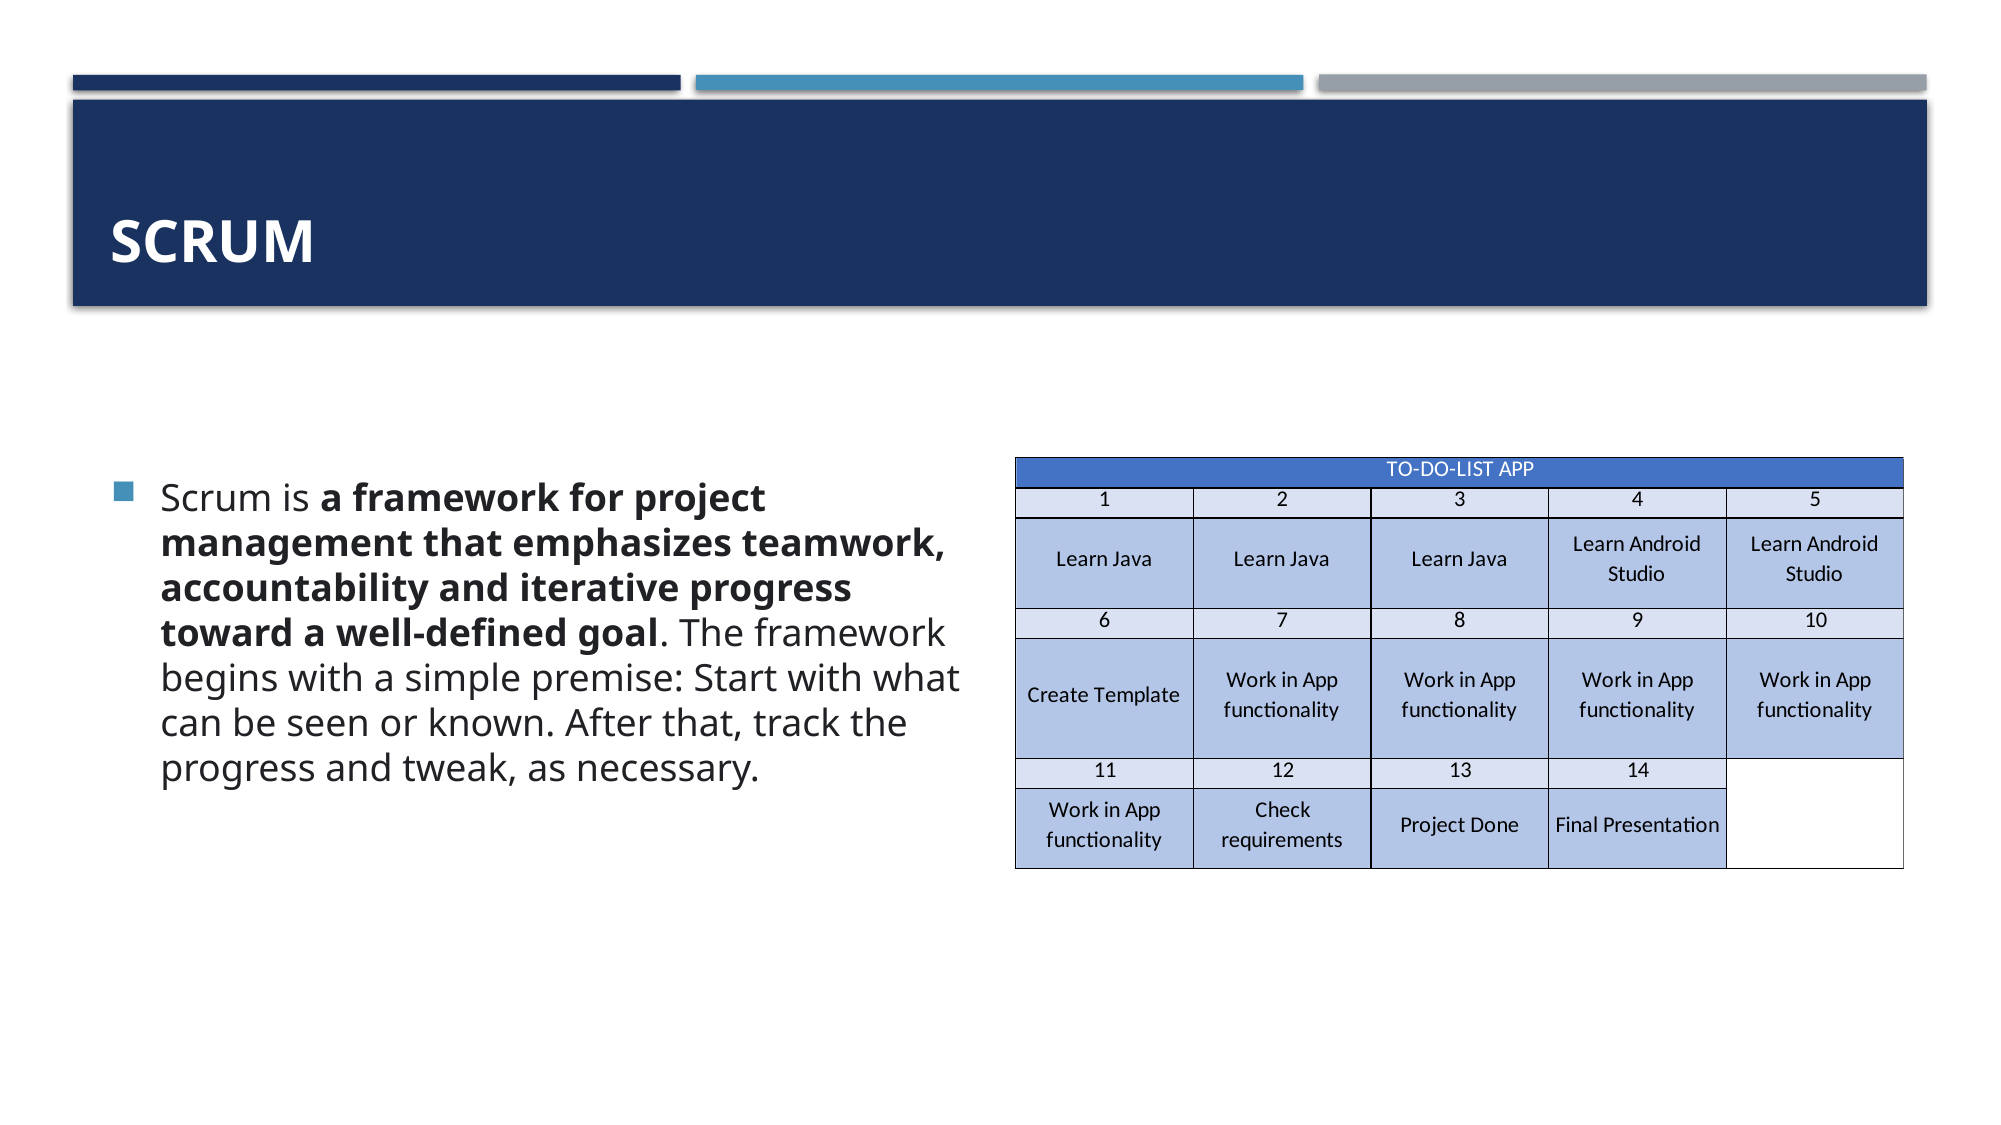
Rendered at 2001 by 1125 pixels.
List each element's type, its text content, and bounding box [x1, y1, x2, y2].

list Scrum is a framework for project management that emphasizes teamwork, accountability and iterative progress toward a well-defined goal. The framework begins with a simple premise: Start with what can be seen or known. After that, track the progress and tweak, as necessary. [95, 365, 985, 962]
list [1014, 456, 1906, 871]
title SCRUM [95, 119, 1905, 282]
